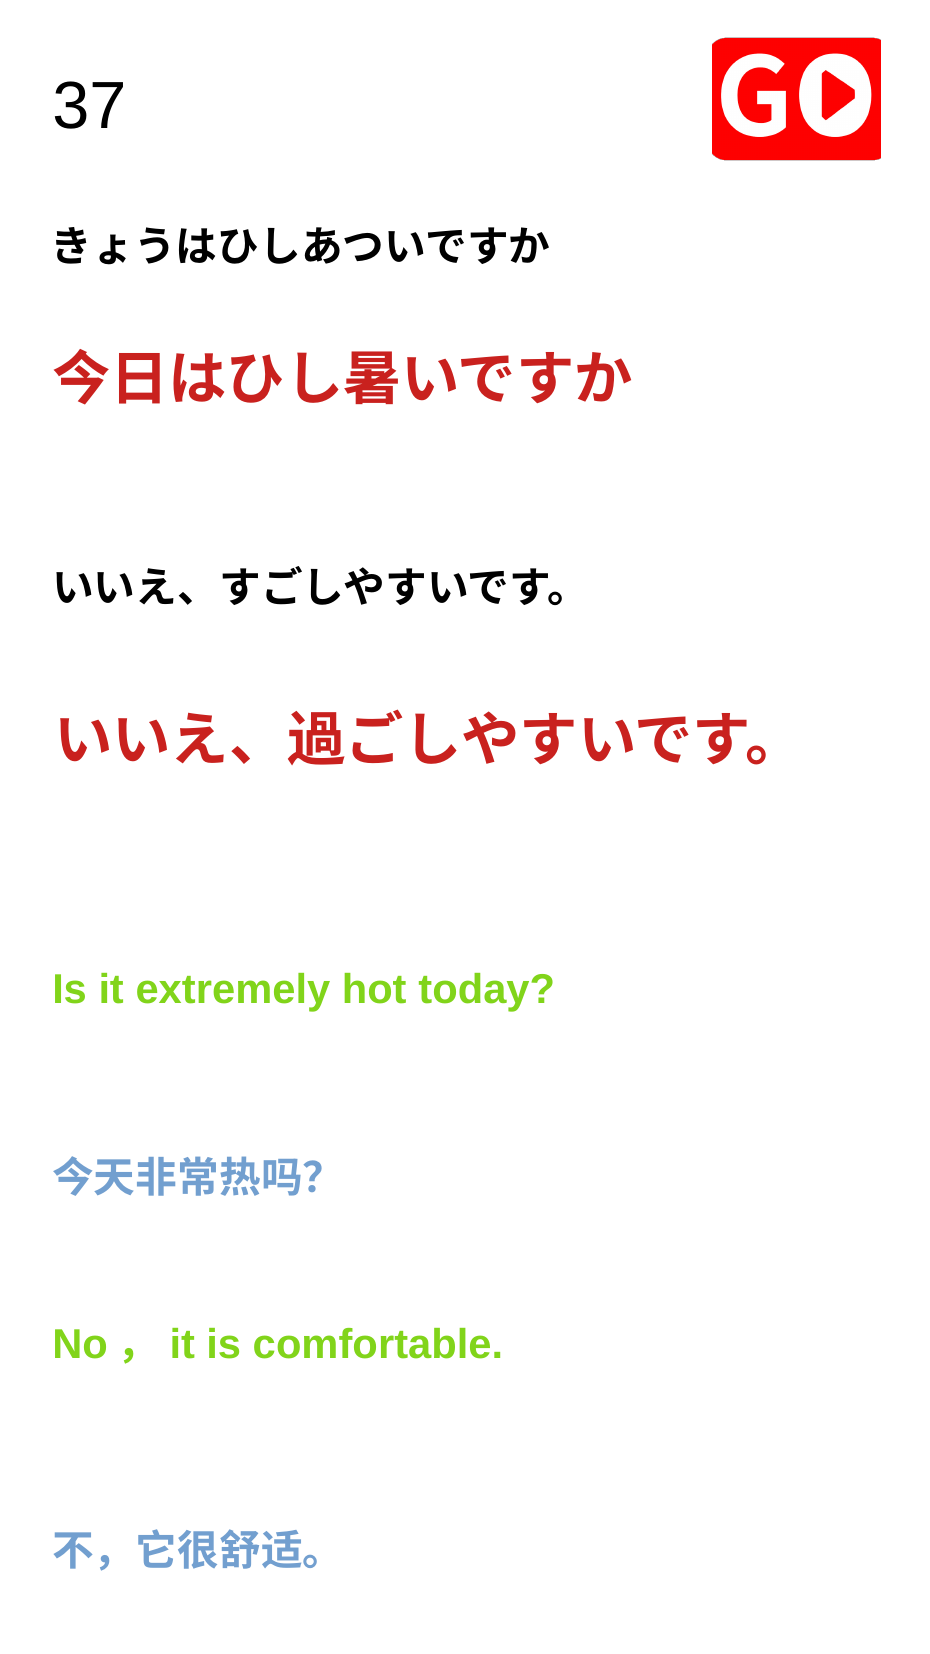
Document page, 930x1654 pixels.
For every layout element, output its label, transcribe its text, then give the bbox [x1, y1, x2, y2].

text_box Is it extremely hot today? [37, 913, 898, 1061]
text_box No，it is comfortable. [37, 1268, 898, 1416]
text_box きょうはひしあついですか [35, 171, 896, 319]
text_box 今日はひし暑いですか [37, 302, 898, 450]
picture [712, 37, 882, 162]
text_box 今天非常热吗？ [37, 1102, 898, 1250]
text_box いいえ、過ごしやすいです。 [39, 663, 900, 811]
text_box 不，它很舒适。 [37, 1475, 898, 1623]
text_box いいえ、すごしやすいです。 [37, 512, 898, 660]
text_box 37 [37, 54, 450, 144]
